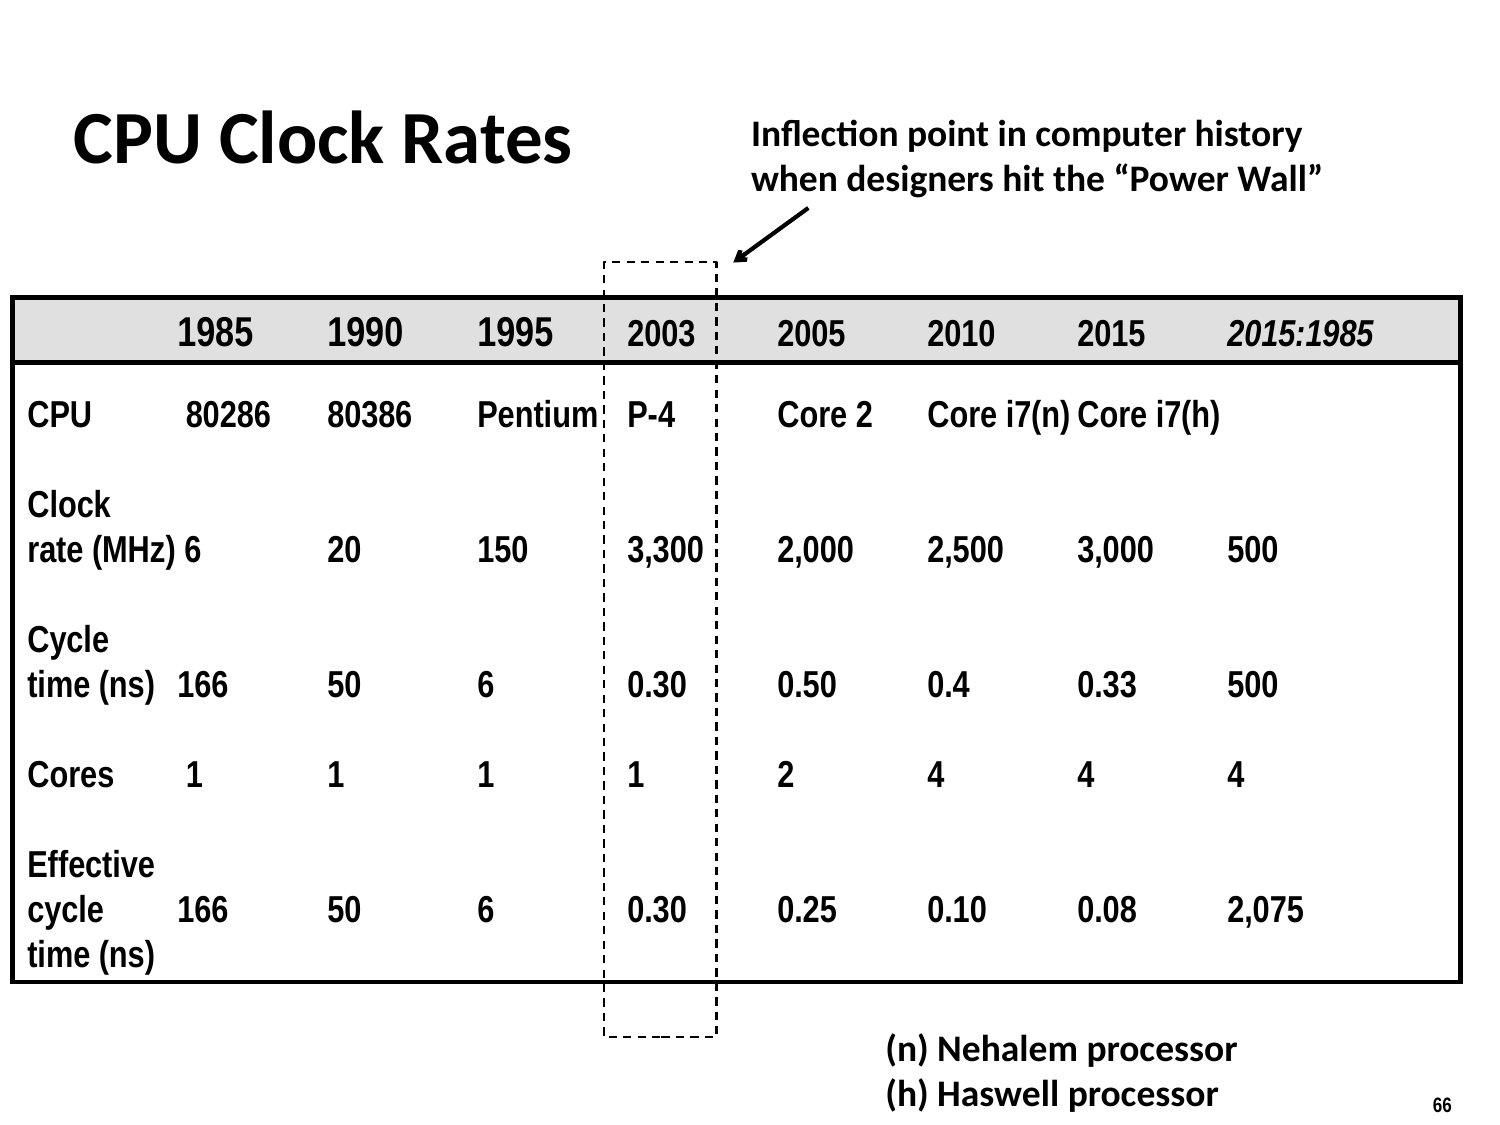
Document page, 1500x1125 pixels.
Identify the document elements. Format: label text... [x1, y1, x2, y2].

title CPU Clock Rates [58, 71, 1304, 197]
text_box (n) Nehalem processor (h) Haswell processor [870, 1016, 1254, 1122]
text_box 1985 1990 1995 2003 2005 2010 2015 2015:1985 CPU 80286 80386 Pentium P-4 Core 2 Core i7(n) Core i7(h) Clock rate (MHz) 6 20 150 3,300 2,000 2,500 3,000 500 Cycle time (ns) 166 50 6 0.30 0.50 0.4 0.33 500 Cores 1 1 1 1 2 4 4 4 Effective cycle 166 50 6 0.30 0.25 0.10 0.08 2,075 time (ns) [12, 297, 604, 983]
text_box Inflection point in computer history when designers hit the “Power Wall” [736, 101, 1340, 207]
text_box [604, 262, 717, 1038]
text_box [733, 207, 809, 263]
text_box 1985 1990 1995 2003 2005 2010 2015 2015:1985 CPU 80286 80386 Pentium P-4 Core 2 Core i7(n) Core i7(h) Clock rate (MHz) 6 20 150 3,300 2,000 2,500 3,000 500 Cycle time (ns) 166 50 6 0.30 0.50 0.4 0.33 500 Cores 1 1 1 1 2 4 4 4 Effective cycle 166 50 6 0.30 0.25 0.10 0.08 2,075 time (ns) [717, 297, 1461, 983]
